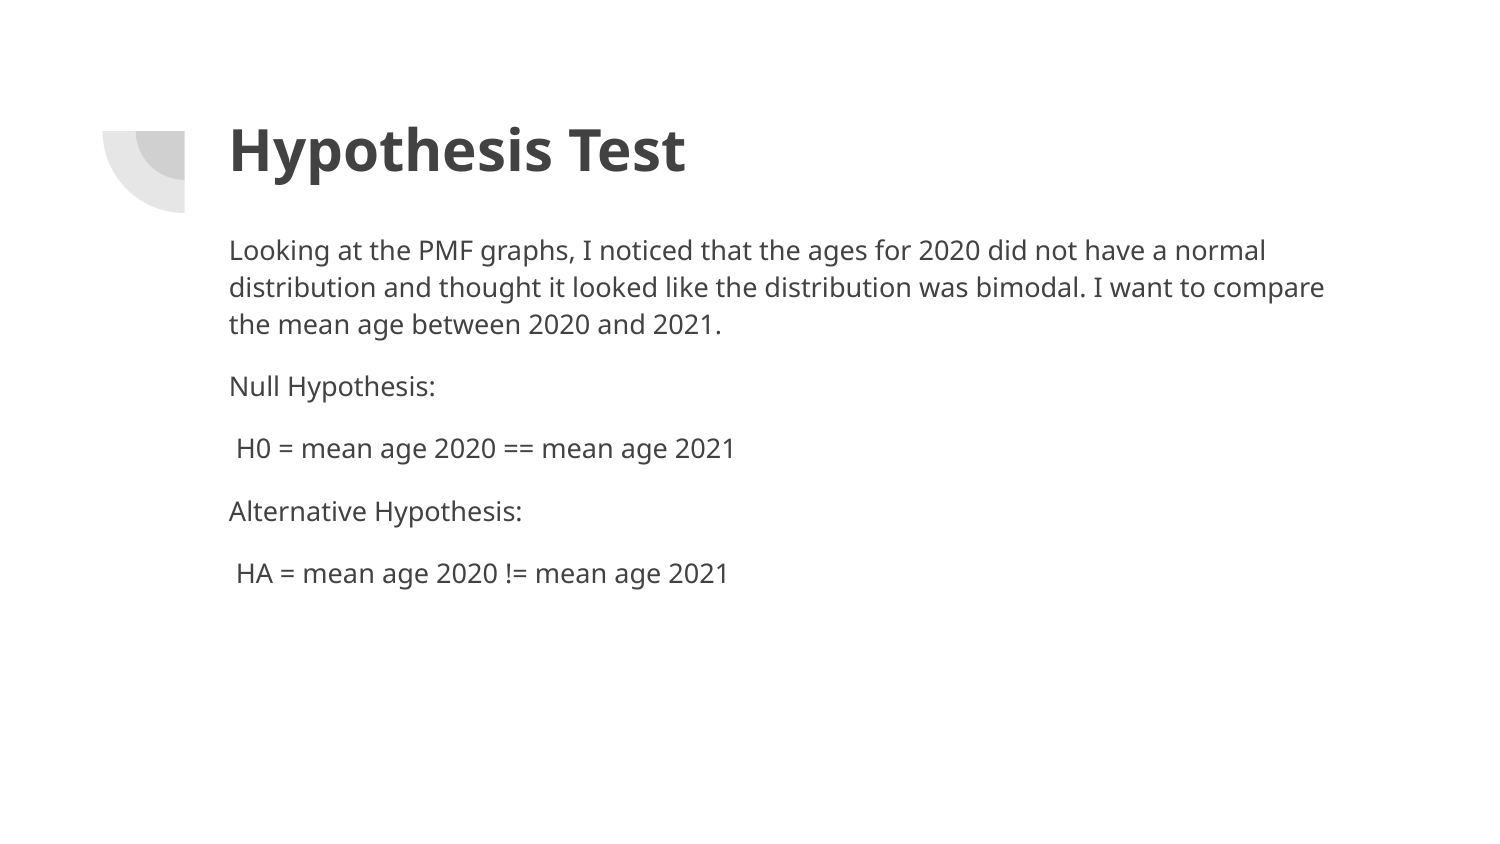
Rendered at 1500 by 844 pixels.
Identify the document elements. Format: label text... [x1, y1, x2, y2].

title Hypothesis Test [213, 98, 1368, 213]
list Looking at the PMF graphs, I noticed that the ages for 2020 did not have a normal distribution and thought it looked like the distribution was bimodal. I want to compare the mean age between 2020 and 2021. Null Hypothesis: H0 = mean age 2020 == mean age 2021 Alternative Hypothesis: HA = mean age 2020 != mean age 2021 [213, 213, 1368, 631]
